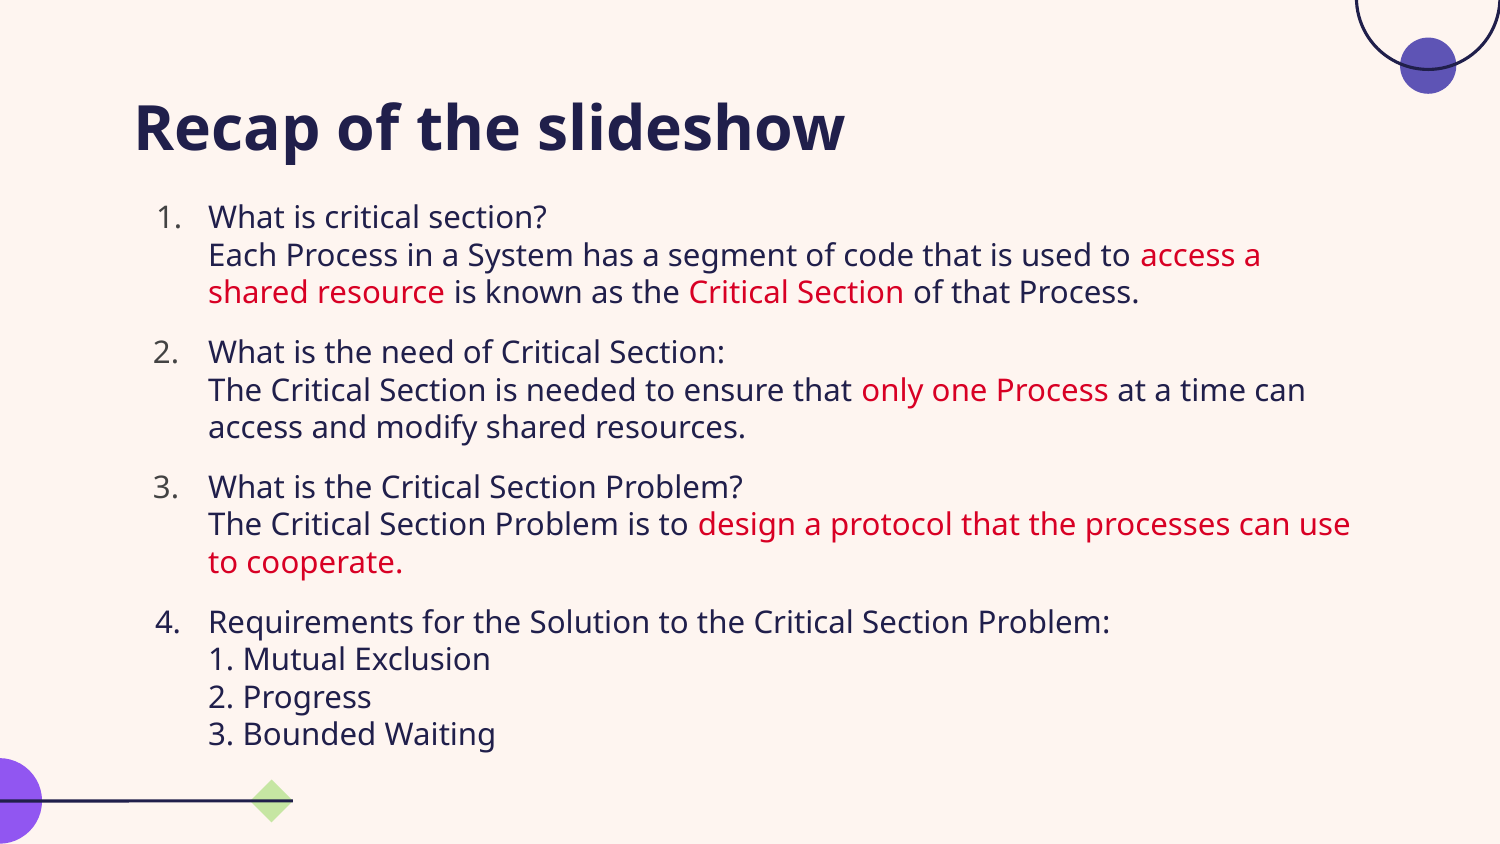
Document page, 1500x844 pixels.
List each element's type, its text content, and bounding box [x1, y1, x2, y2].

title Recap of the slideshow [118, 72, 1382, 167]
list What is critical section? Each Process in a System has a segment of code that is used to access a shared resource is known as the Critical Section of that Process. What is the need of Critical Section: The Critical Section is needed to ensure that only one Process at a time can access and modify shared resources. What is the Critical Section Problem? The Critical Section Problem is to design a protocol that the processes can use to cooperate. Requirements for the Solution to the Critical Section Problem: 1. Mutual Exclusion 2. Progress 3. Bounded Waiting [118, 182, 1382, 844]
